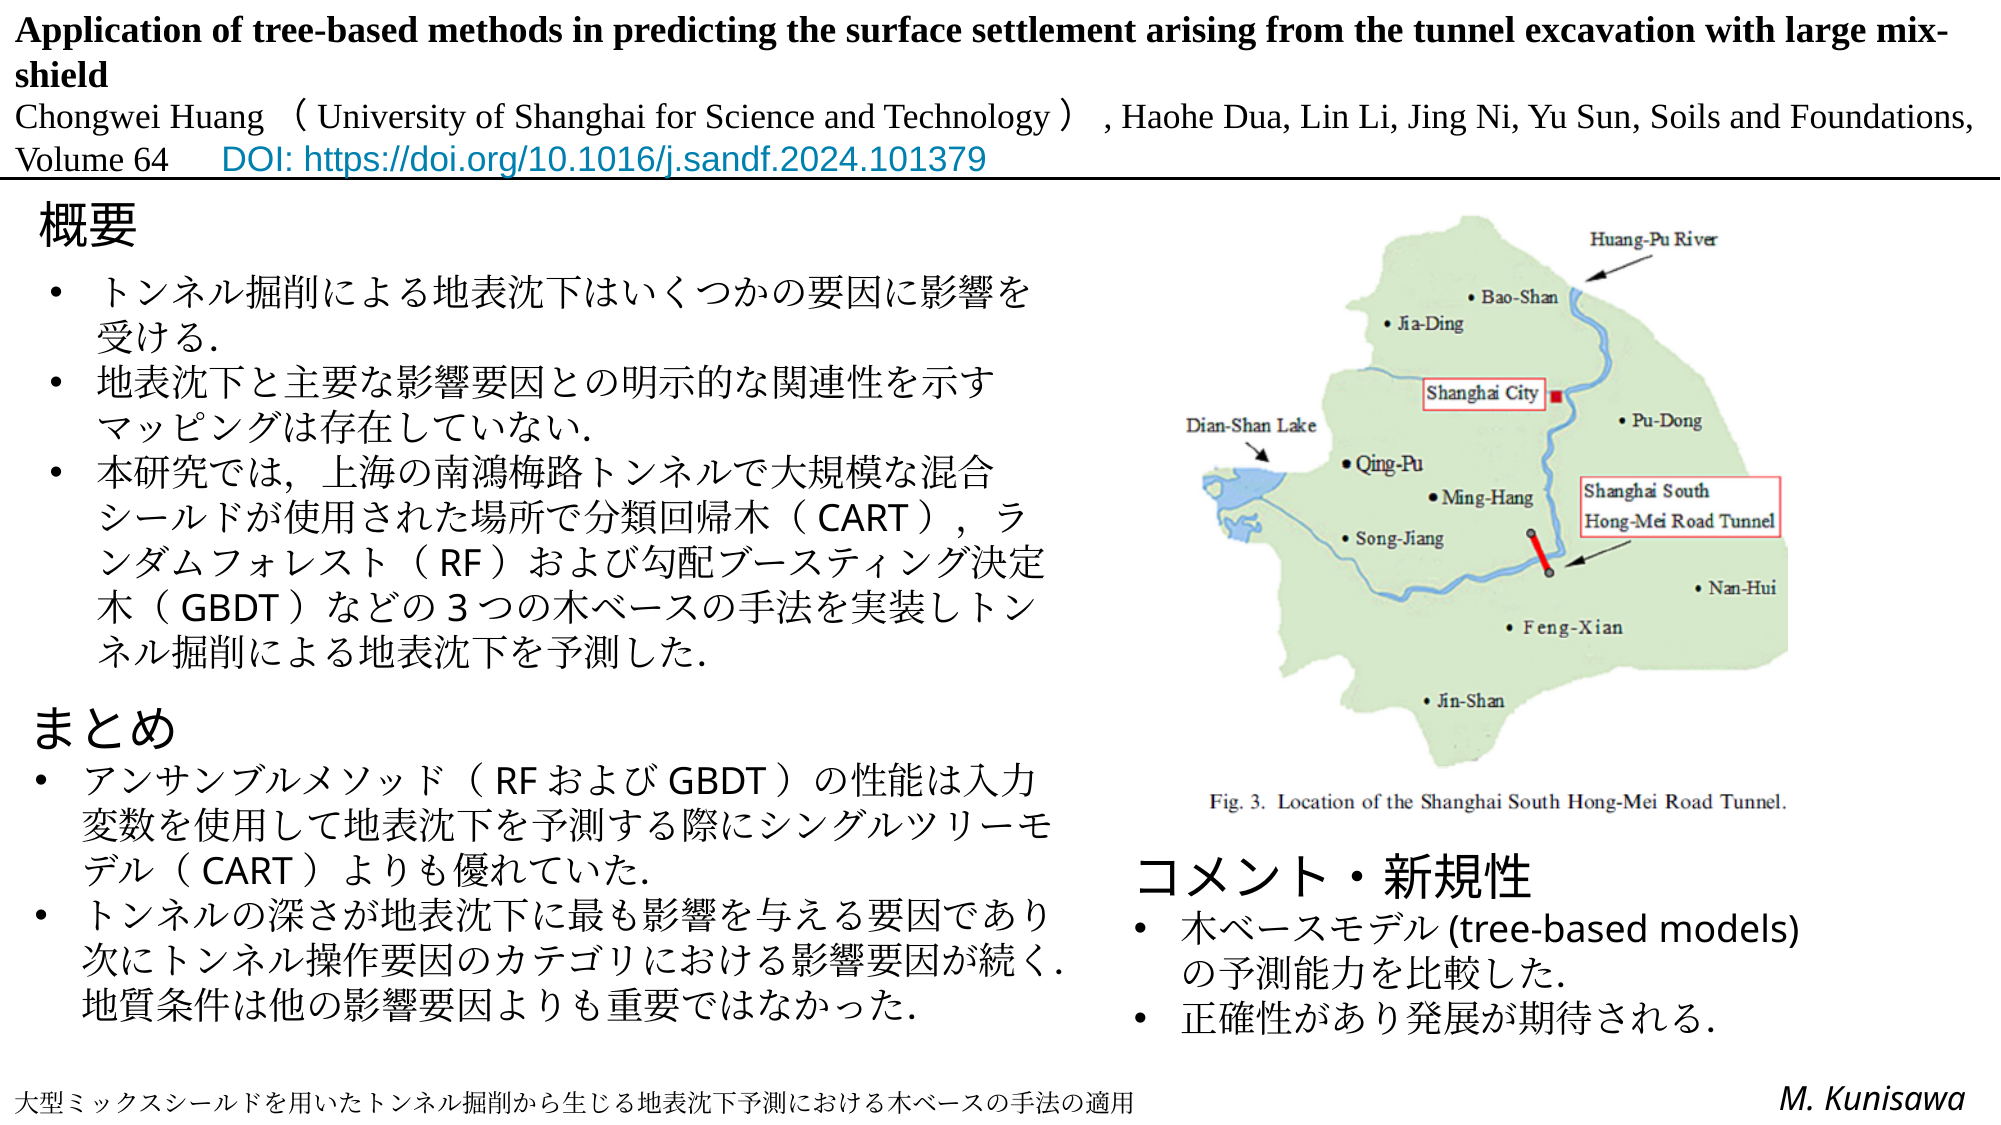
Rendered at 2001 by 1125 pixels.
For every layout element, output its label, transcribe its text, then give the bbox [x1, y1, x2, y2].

text_box コメント・新規性 [1095, 837, 1571, 913]
text_box Chongwei Huang（University of Shanghai for Science and Technology）, Haohe Dua, Lin Li, Jing Ni, Yu Sun, Soils and Foundations, Volume 64 DOI: https://doi.org/10.1016/j.sandf.2024.101379 [0, 103, 2000, 178]
text_box まとめ [0, 689, 208, 765]
text_box Chongwei Huang（University of Shanghai for Science and Technology）, Haohe Dua, Lin Li, Jing Ni, Yu Sun, Soils and Foundations, Volume 64 DOI: https://doi.org/10.1016/j.sandf.2024.101379 [0, 179, 2000, 186]
text_box 木ベースモデル(tree-based models)の予測能力を比較した． 正確性があり発展が期待される． [1119, 897, 1855, 1048]
text_box アンサンブルメソッド（RFおよびGBDT）の性能は入力変数を使用して地表沈下を予測する際にシングルツリーモデル（CART）よりも優れていた． トンネルの深さが地表沈下に最も影響を与える要因であり次にトンネル操作要因のカテゴリにおける影響要因が続く．地質条件は他の影響要因よりも重要ではなかった． [19, 749, 1076, 1034]
text_box Application of tree-based methods in predicting the surface settlement arising from the tunnel excavation with large mix-shield [0, 0, 2000, 103]
text_box トンネル掘削による地表沈下はいくつかの要因に影響を受ける． 地表沈下と主要な影響要因との明示的な関連性を示すマッピングは存在していない． 本研究では，上海の南鴻梅路トンネルで大規模な混合シールドが使用された場所で分類回帰木（CART），ランダムフォレスト（RF）および勾配ブースティング決定木（GBDT）などの3つの木ベースの手法を実装しトンネル掘削による地表沈下を予測した． [34, 261, 1076, 682]
text_box 概要 [0, 186, 192, 261]
text_box M. Kunisawa [1745, 1069, 2000, 1125]
text_box 大型ミックスシールドを用いたトンネル掘削から生じる地表沈下予測における木ベースの手法の適用 [0, 1080, 1252, 1125]
picture [1186, 207, 1788, 815]
